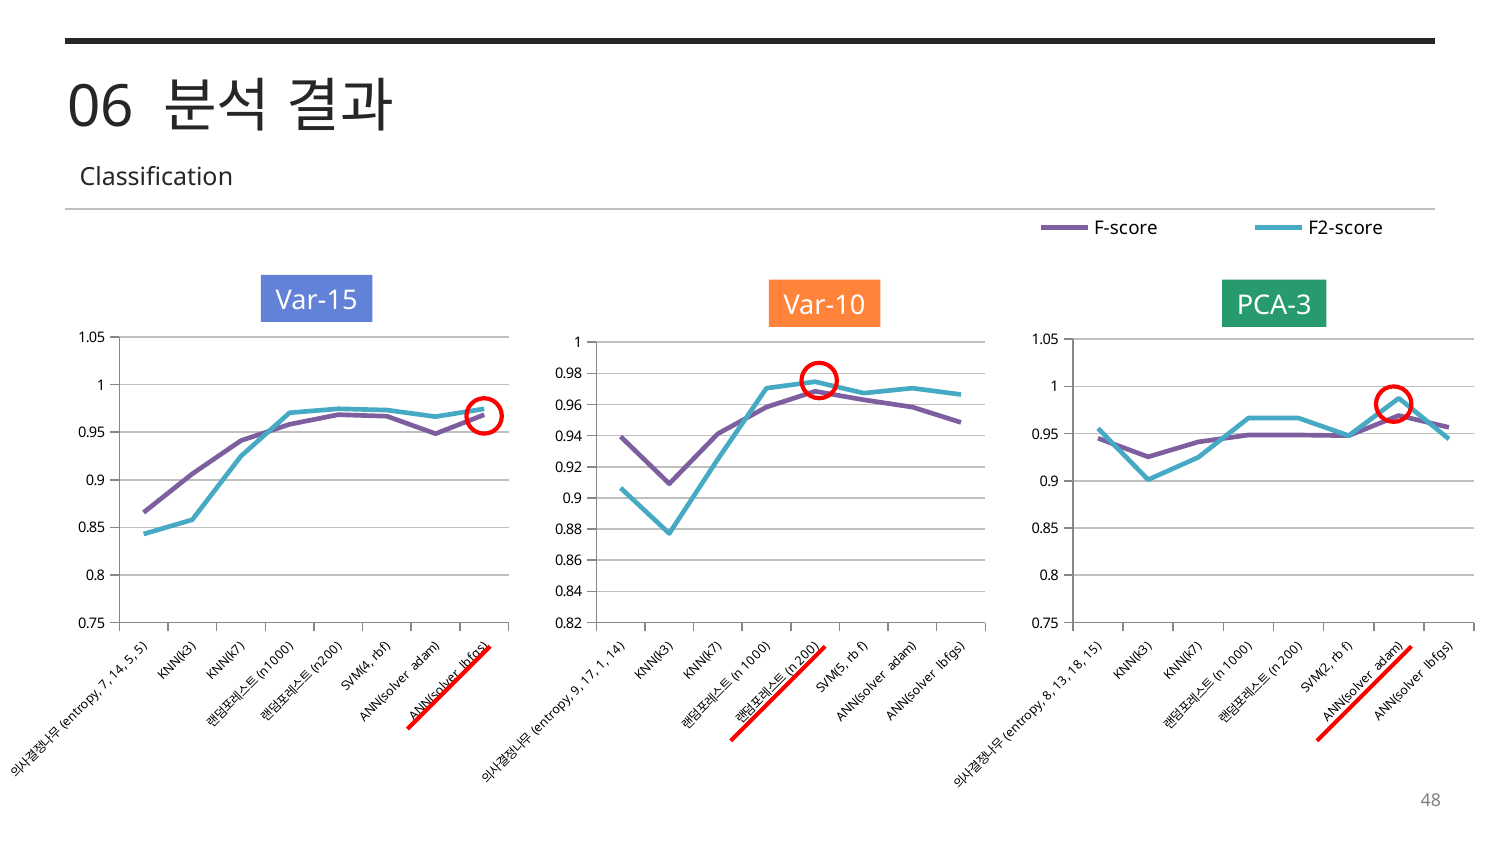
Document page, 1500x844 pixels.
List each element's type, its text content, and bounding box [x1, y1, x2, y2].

text_box Classification [64, 150, 1199, 199]
text_box Var-15 [260, 274, 373, 313]
chart [0, 208, 1475, 824]
text_box Var-10 [768, 279, 881, 313]
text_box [730, 645, 826, 741]
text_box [407, 645, 491, 730]
text_box 06 분석 결과 [53, 60, 1187, 146]
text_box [1316, 645, 1412, 741]
